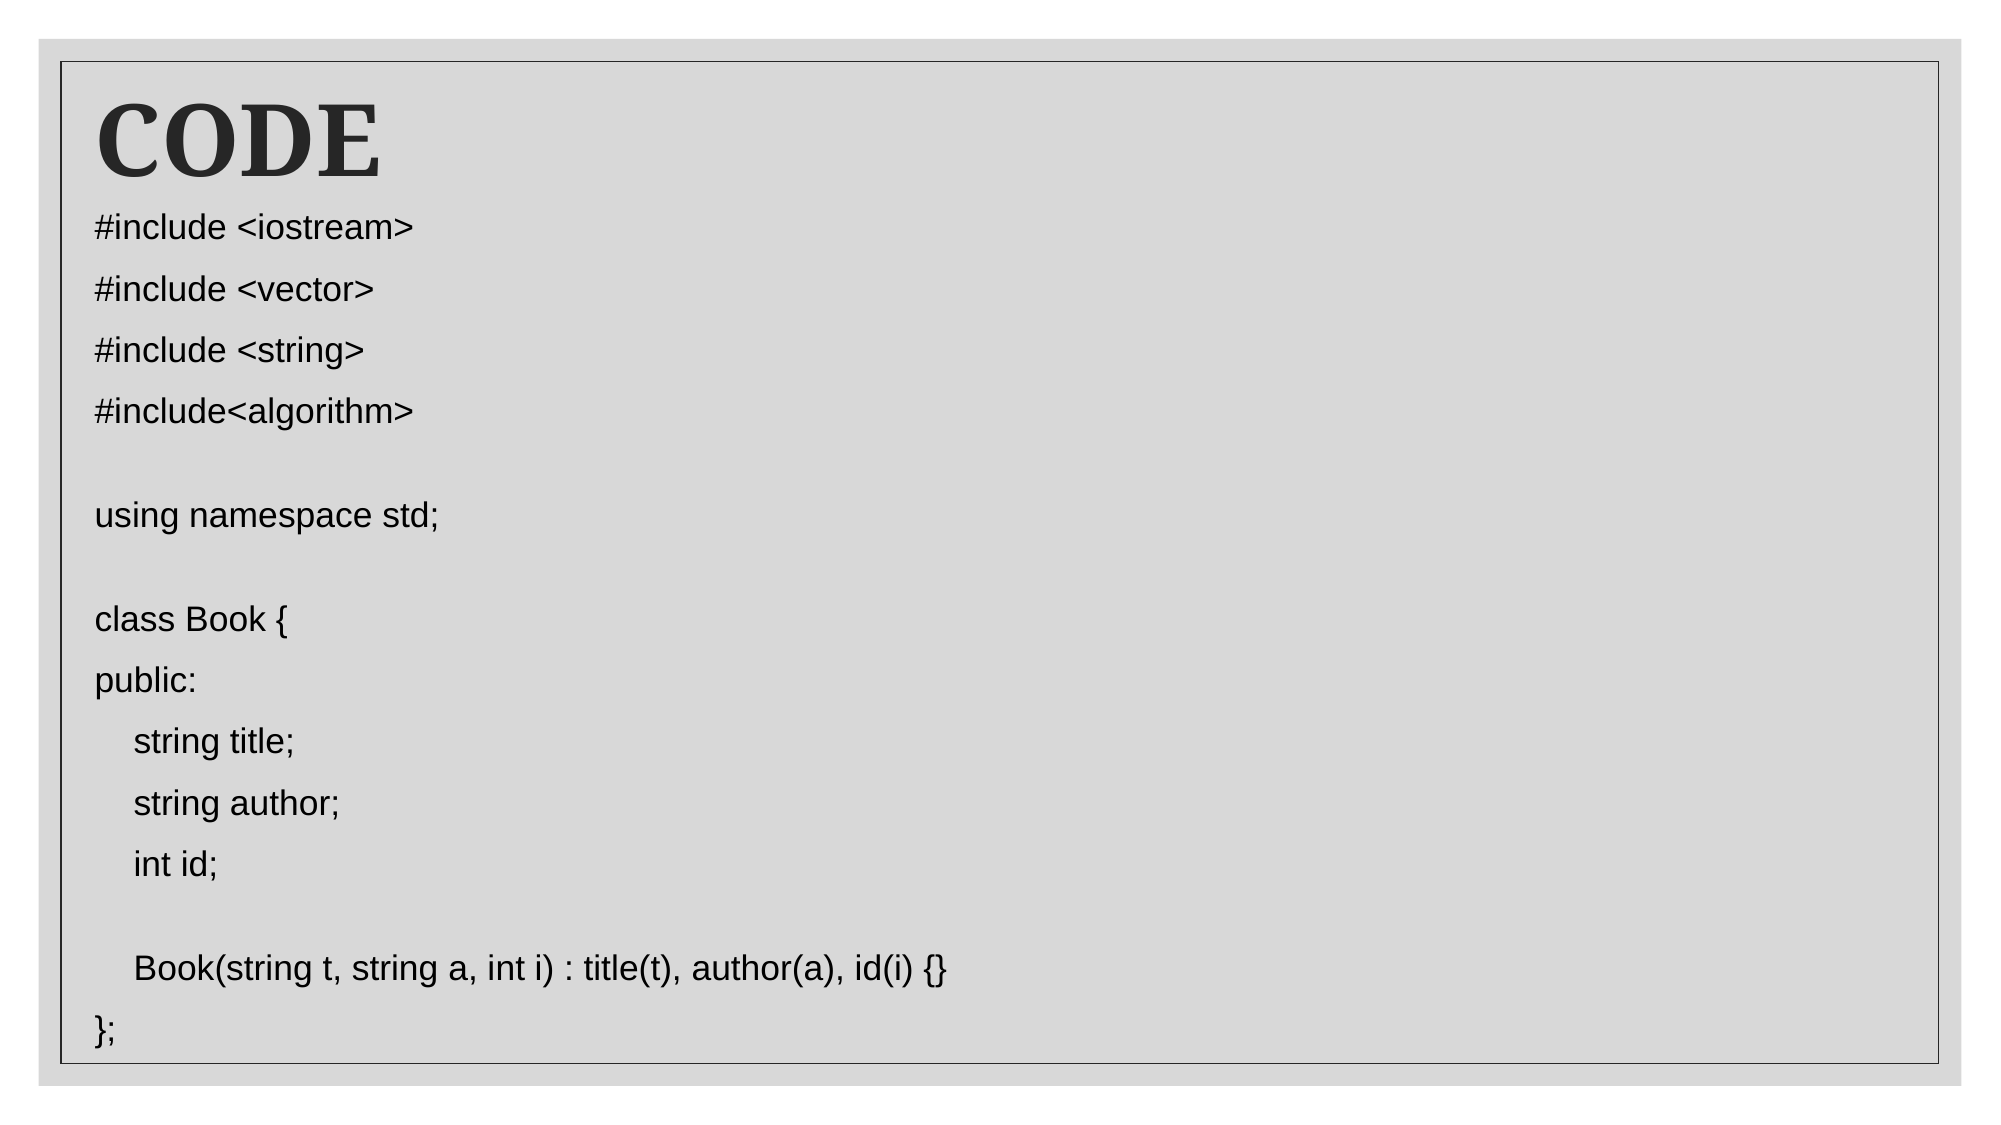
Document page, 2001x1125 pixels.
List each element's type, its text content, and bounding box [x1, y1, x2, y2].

title CODE [79, 76, 1920, 196]
list #include <iostream> #include <vector> #include <string> #include<algorithm> using namespace std; class Book { public: string title; string author; int id; Book(string t, string a, int i) : title(t), author(a), id(i) {} }; [79, 196, 1920, 1063]
